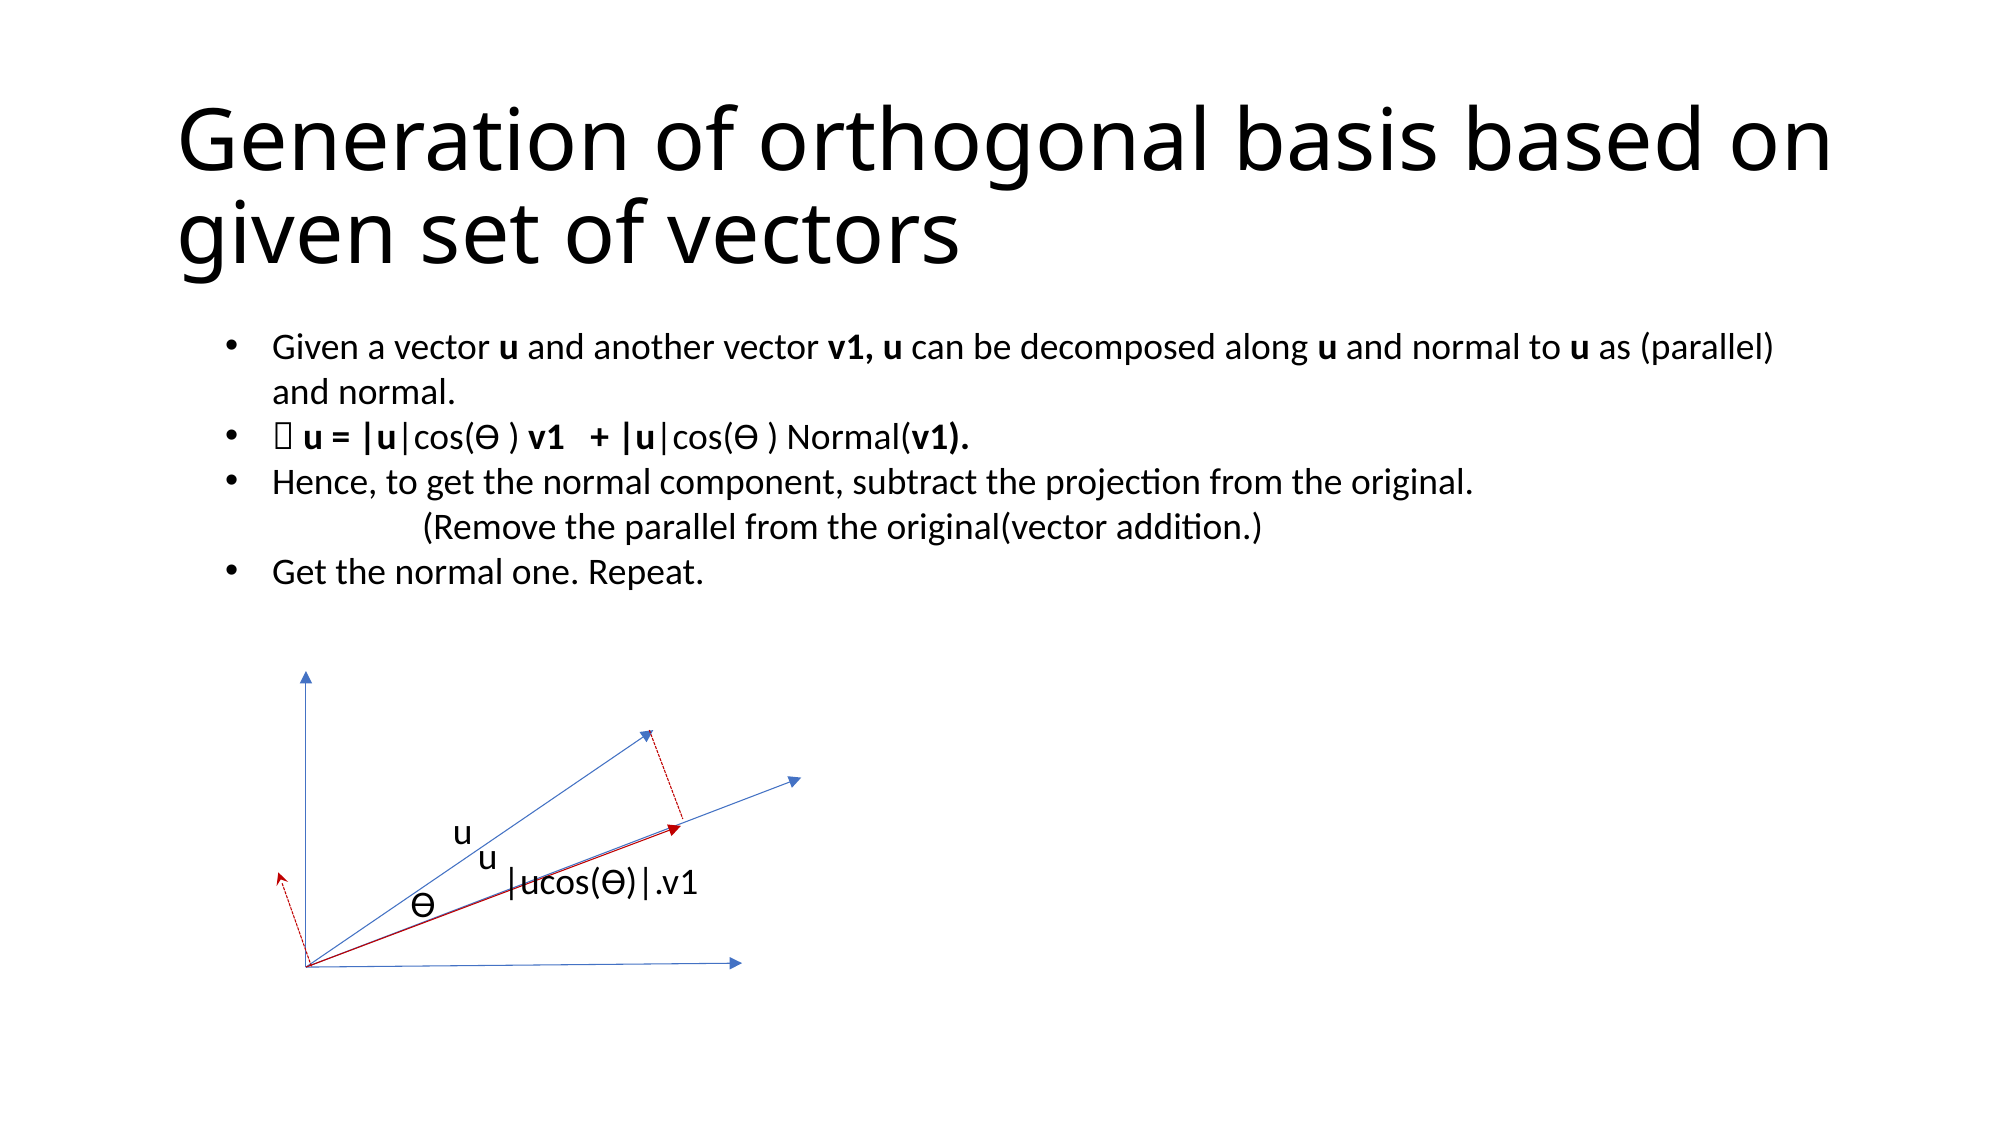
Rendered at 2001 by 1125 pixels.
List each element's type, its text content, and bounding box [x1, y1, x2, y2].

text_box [305, 777, 802, 968]
title Generation of orthogonal basis based on given set of vectors [161, 88, 1867, 290]
text_box Given a vector u and another vector v1, u can be decomposed along u and normal to u as (parallel) and normal.  u = |u|cos(ϴ ) v1 + |u|cos(ϴ ) Normal(v1). Hence, to get the normal component, subtract the projection from the original. (Remove the parallel from the original(vector addition.) Get the normal one. Repeat. [210, 314, 1800, 600]
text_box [278, 872, 312, 968]
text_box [305, 825, 681, 968]
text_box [305, 730, 649, 777]
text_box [649, 730, 683, 819]
